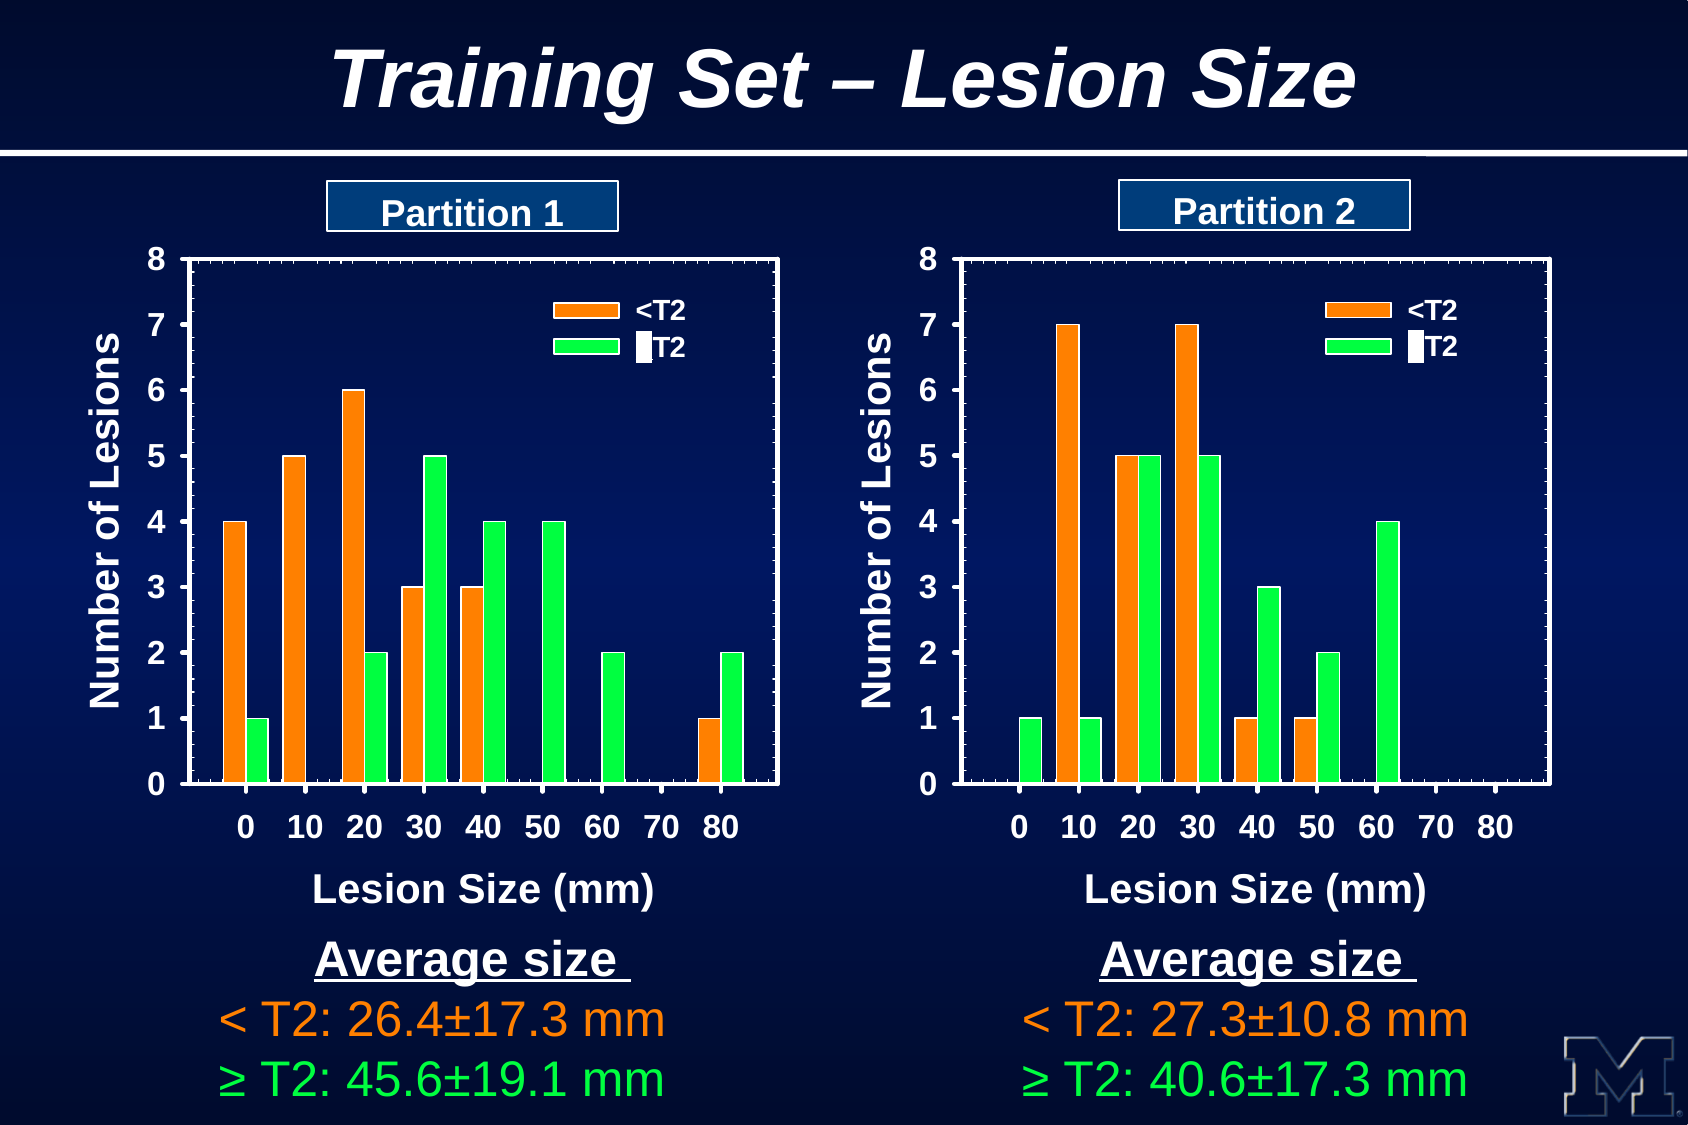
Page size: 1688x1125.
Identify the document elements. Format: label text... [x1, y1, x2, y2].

picture [1558, 1030, 1688, 1125]
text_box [74, 173, 822, 919]
text_box Average size < T2: 27.3±10.8 mm ≥ T2: 40.6±17.3 mm [1007, 927, 1509, 1114]
text_box Training Set – Lesion Size [0, 16, 1688, 132]
text_box Average size < T2: 26.4±17.3 mm ≥ T2: 45.6±19.1 mm [203, 927, 742, 1114]
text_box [846, 173, 1593, 919]
